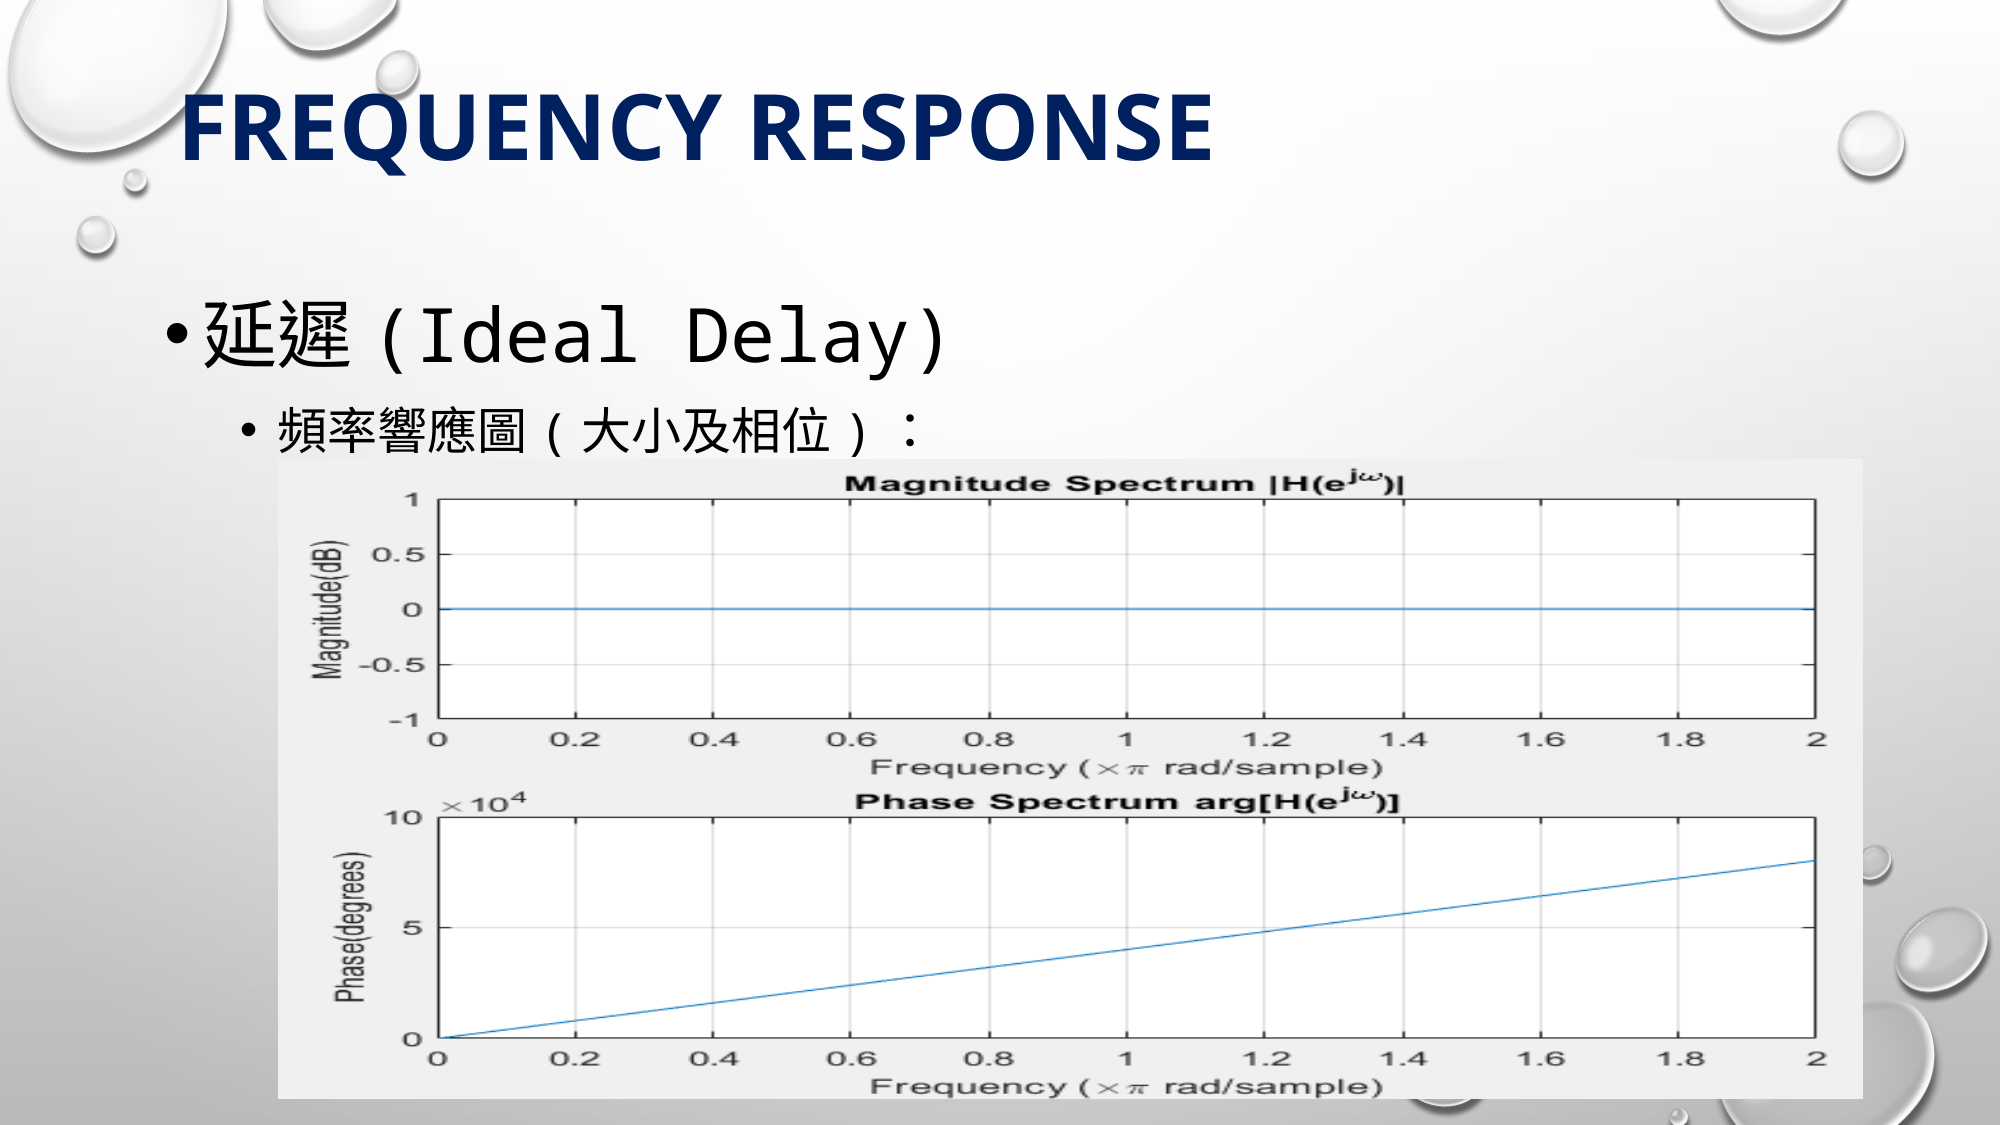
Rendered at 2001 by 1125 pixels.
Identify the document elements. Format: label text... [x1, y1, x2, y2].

title Frequency Response [162, 0, 1863, 261]
list 延遲(Ideal Delay) 頻率響應圖(大小及相位)： [149, 261, 1958, 1099]
picture [0, 0, 2000, 1125]
